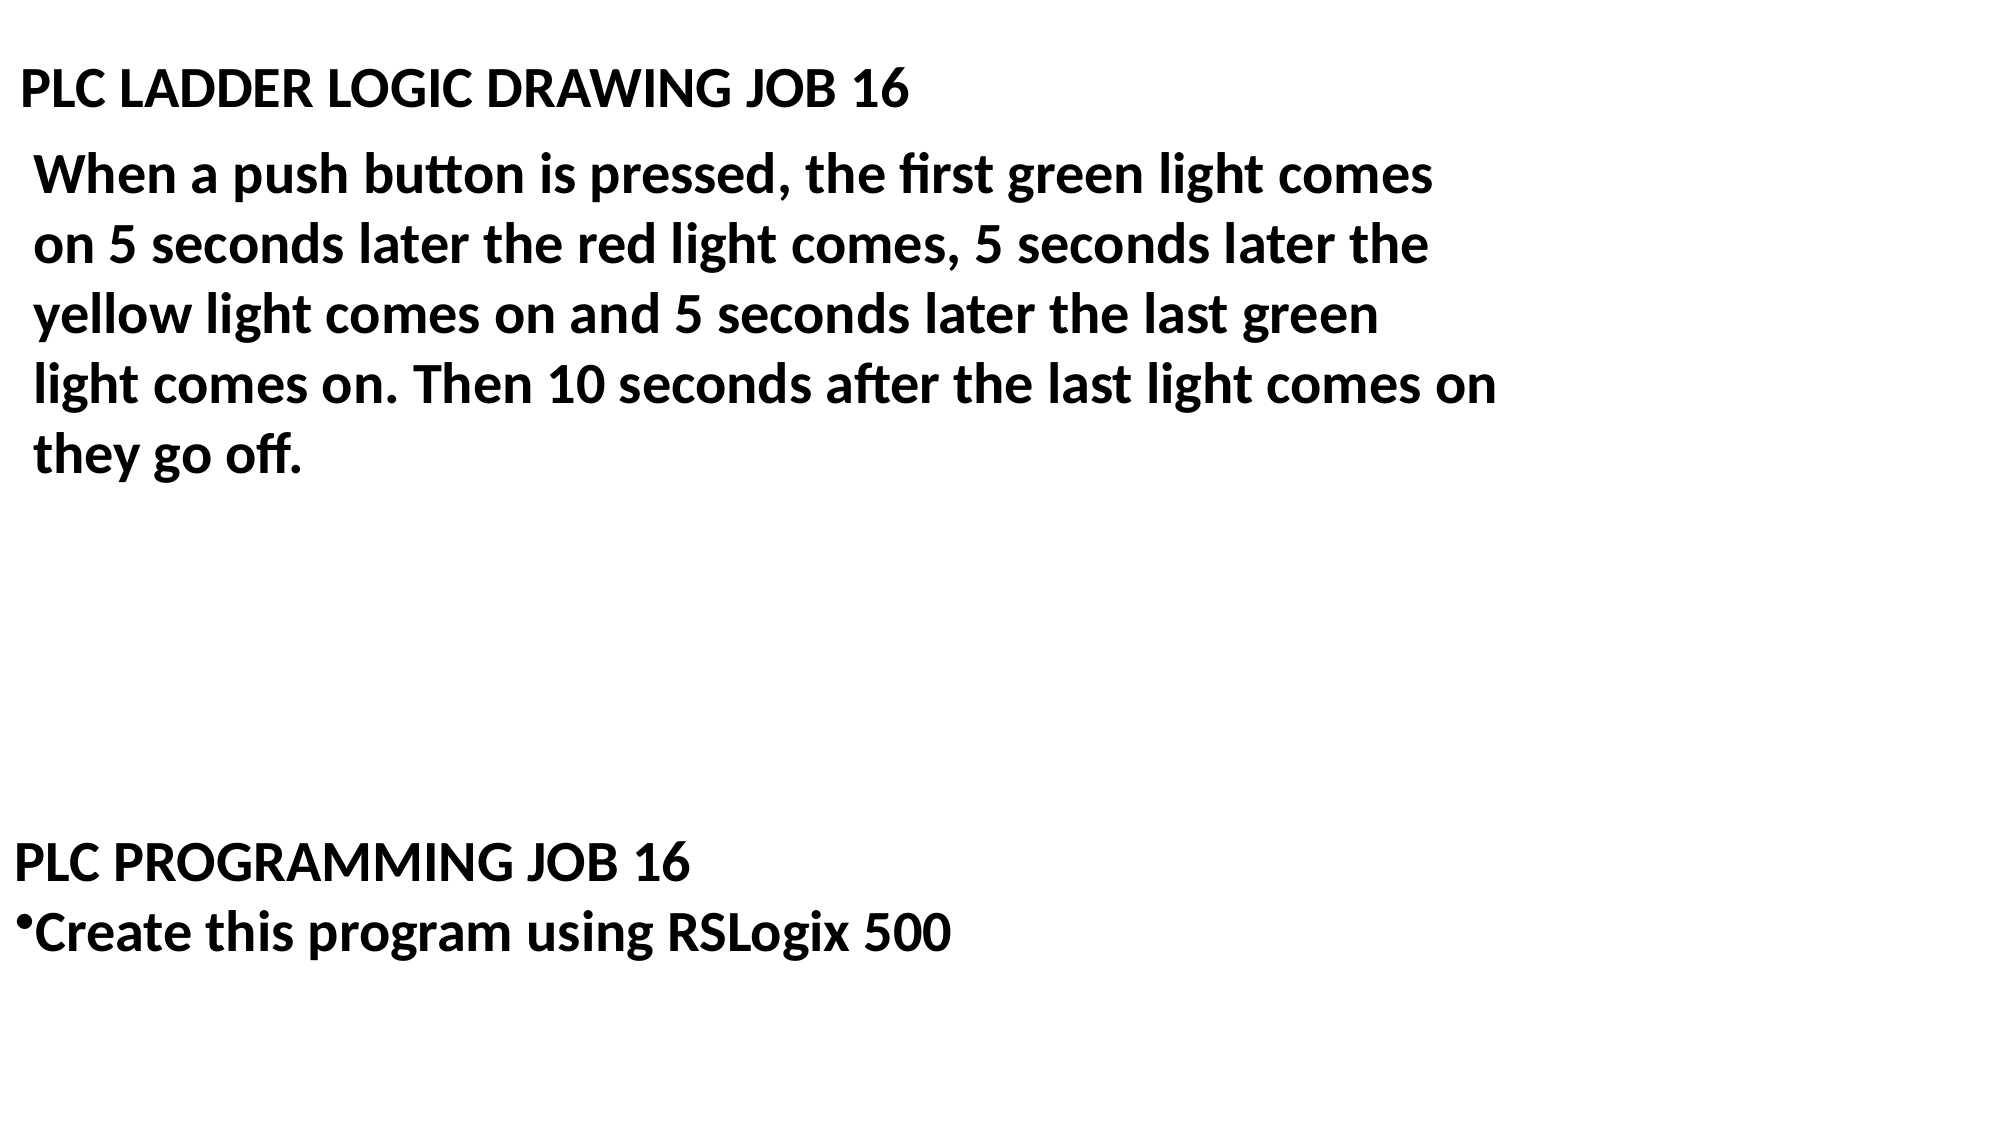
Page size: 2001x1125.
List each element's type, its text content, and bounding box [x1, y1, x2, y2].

text_box PLC LADDER LOGIC DRAWING JOB 16 [5, 42, 925, 127]
text_box When a push button is pressed, the first green light comes on 5 seconds later the red light comes, 5 seconds later the yellow light comes on and 5 seconds later the last green light comes on. Then 10 seconds after the last light comes on they go off. [18, 127, 1514, 493]
text_box PLC PROGRAMMING JOB 16 Create this program using RSLogix 500 [0, 815, 1000, 971]
